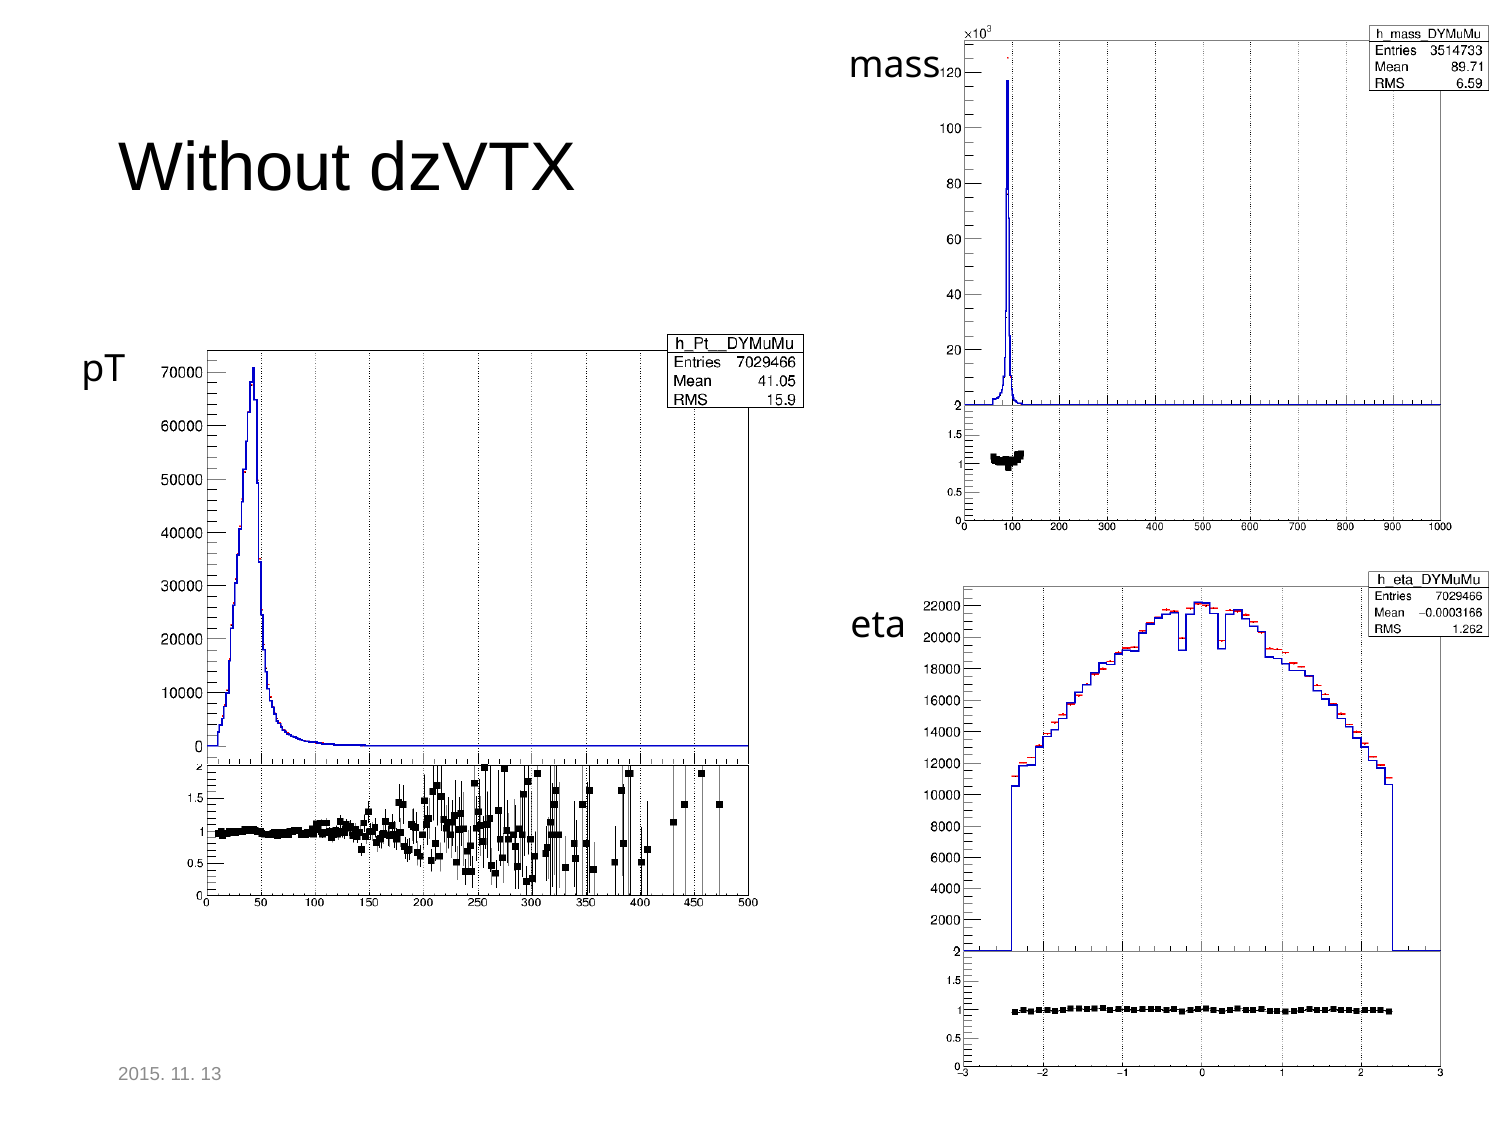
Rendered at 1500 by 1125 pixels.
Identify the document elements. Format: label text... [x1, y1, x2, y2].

slide_number 2015. 11. 13 [103, 1042, 441, 1103]
picture [904, 0, 1500, 1125]
title Without dzVTX [103, 59, 905, 278]
text_box eta [835, 592, 904, 653]
text_box mass [833, 32, 905, 93]
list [139, 304, 816, 962]
text_box pT [66, 336, 139, 397]
